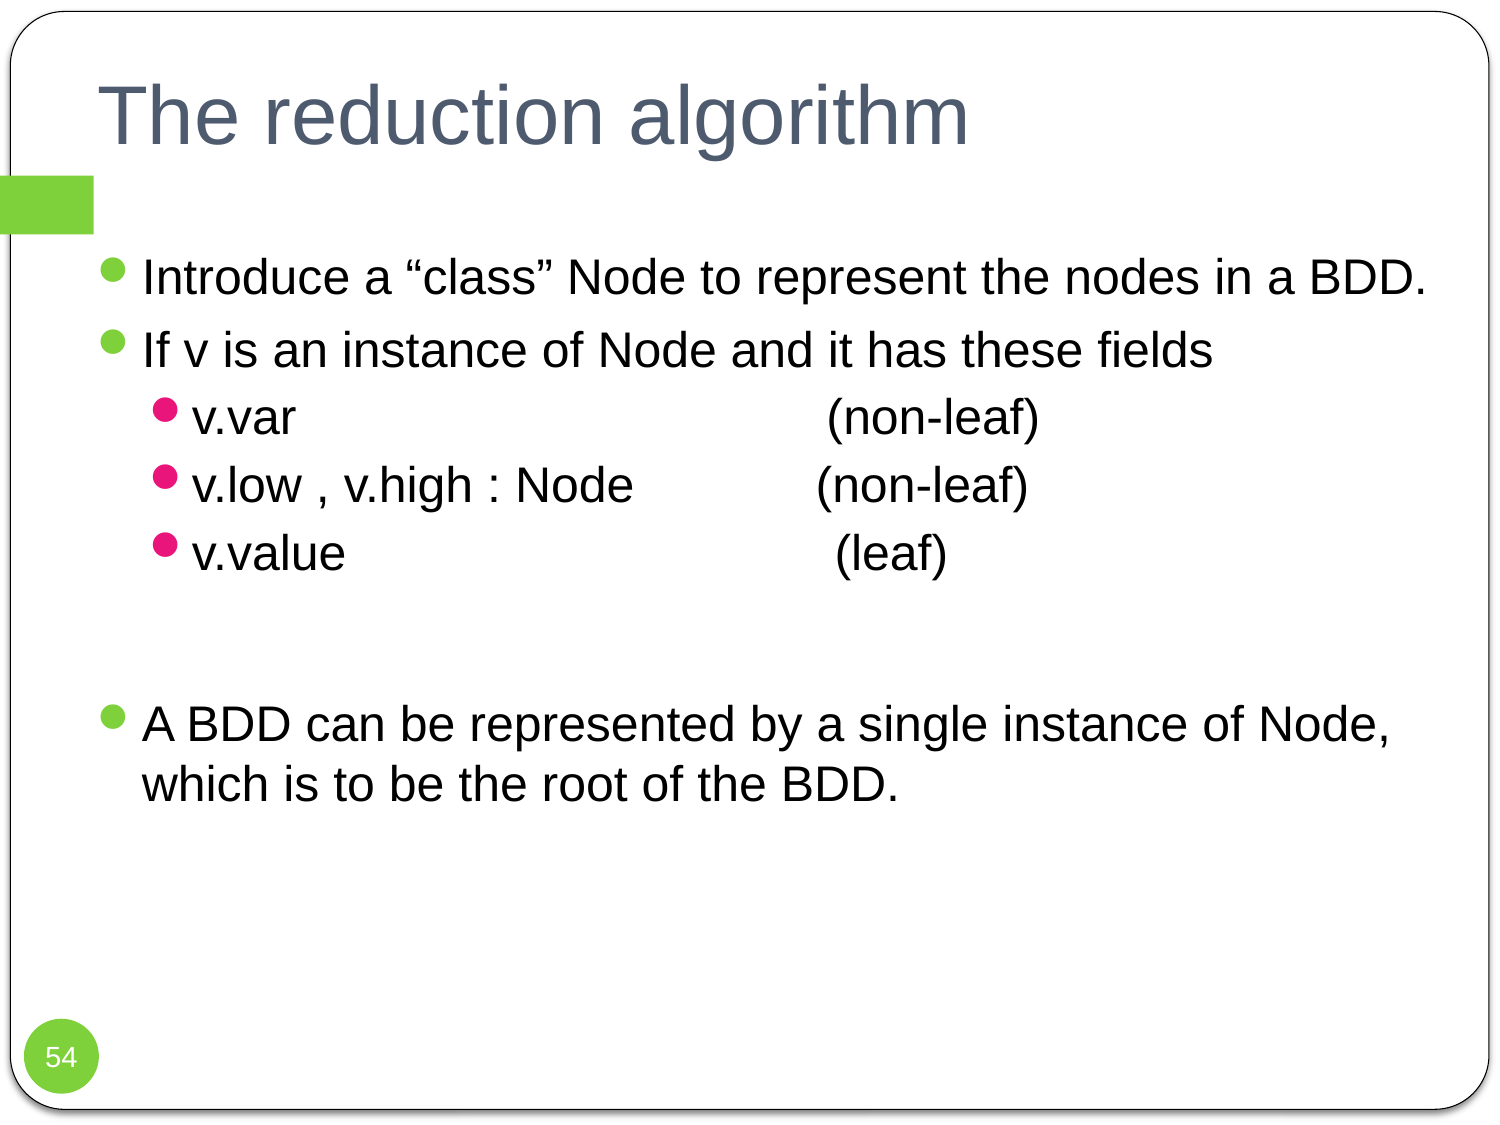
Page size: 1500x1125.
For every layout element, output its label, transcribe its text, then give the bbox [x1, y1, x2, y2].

title The reduction algorithm [81, 44, 1454, 177]
list Introduce a “class” Node to represent the nodes in a BDD. If v is an instance of Node and it has these fields v.var (non-leaf) v.low , v.high : Node (non-leaf) v.value (leaf) A BDD can be represented by a single instance of Node, which is to be the root of the BDD. [81, 237, 1454, 988]
slide_number 54 [23, 1018, 99, 1094]
